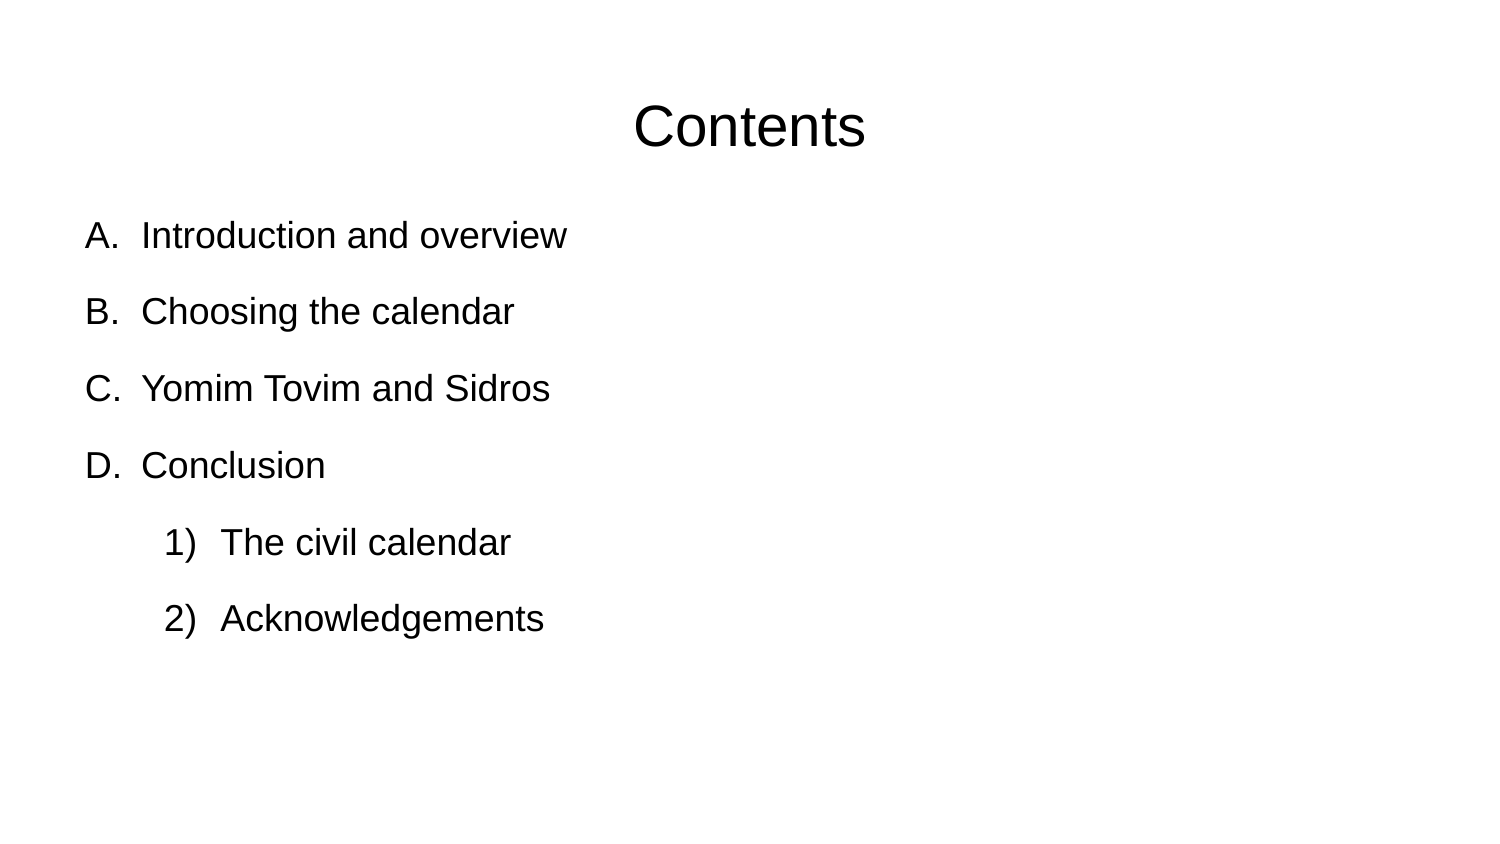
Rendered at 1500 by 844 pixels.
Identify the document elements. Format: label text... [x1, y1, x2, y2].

title Contents [51, 72, 1449, 167]
list Introduction and overview Choosing the calendar Yomim Tovim and Sidros Conclusion The civil calendar Acknowledgements [51, 189, 1449, 750]
